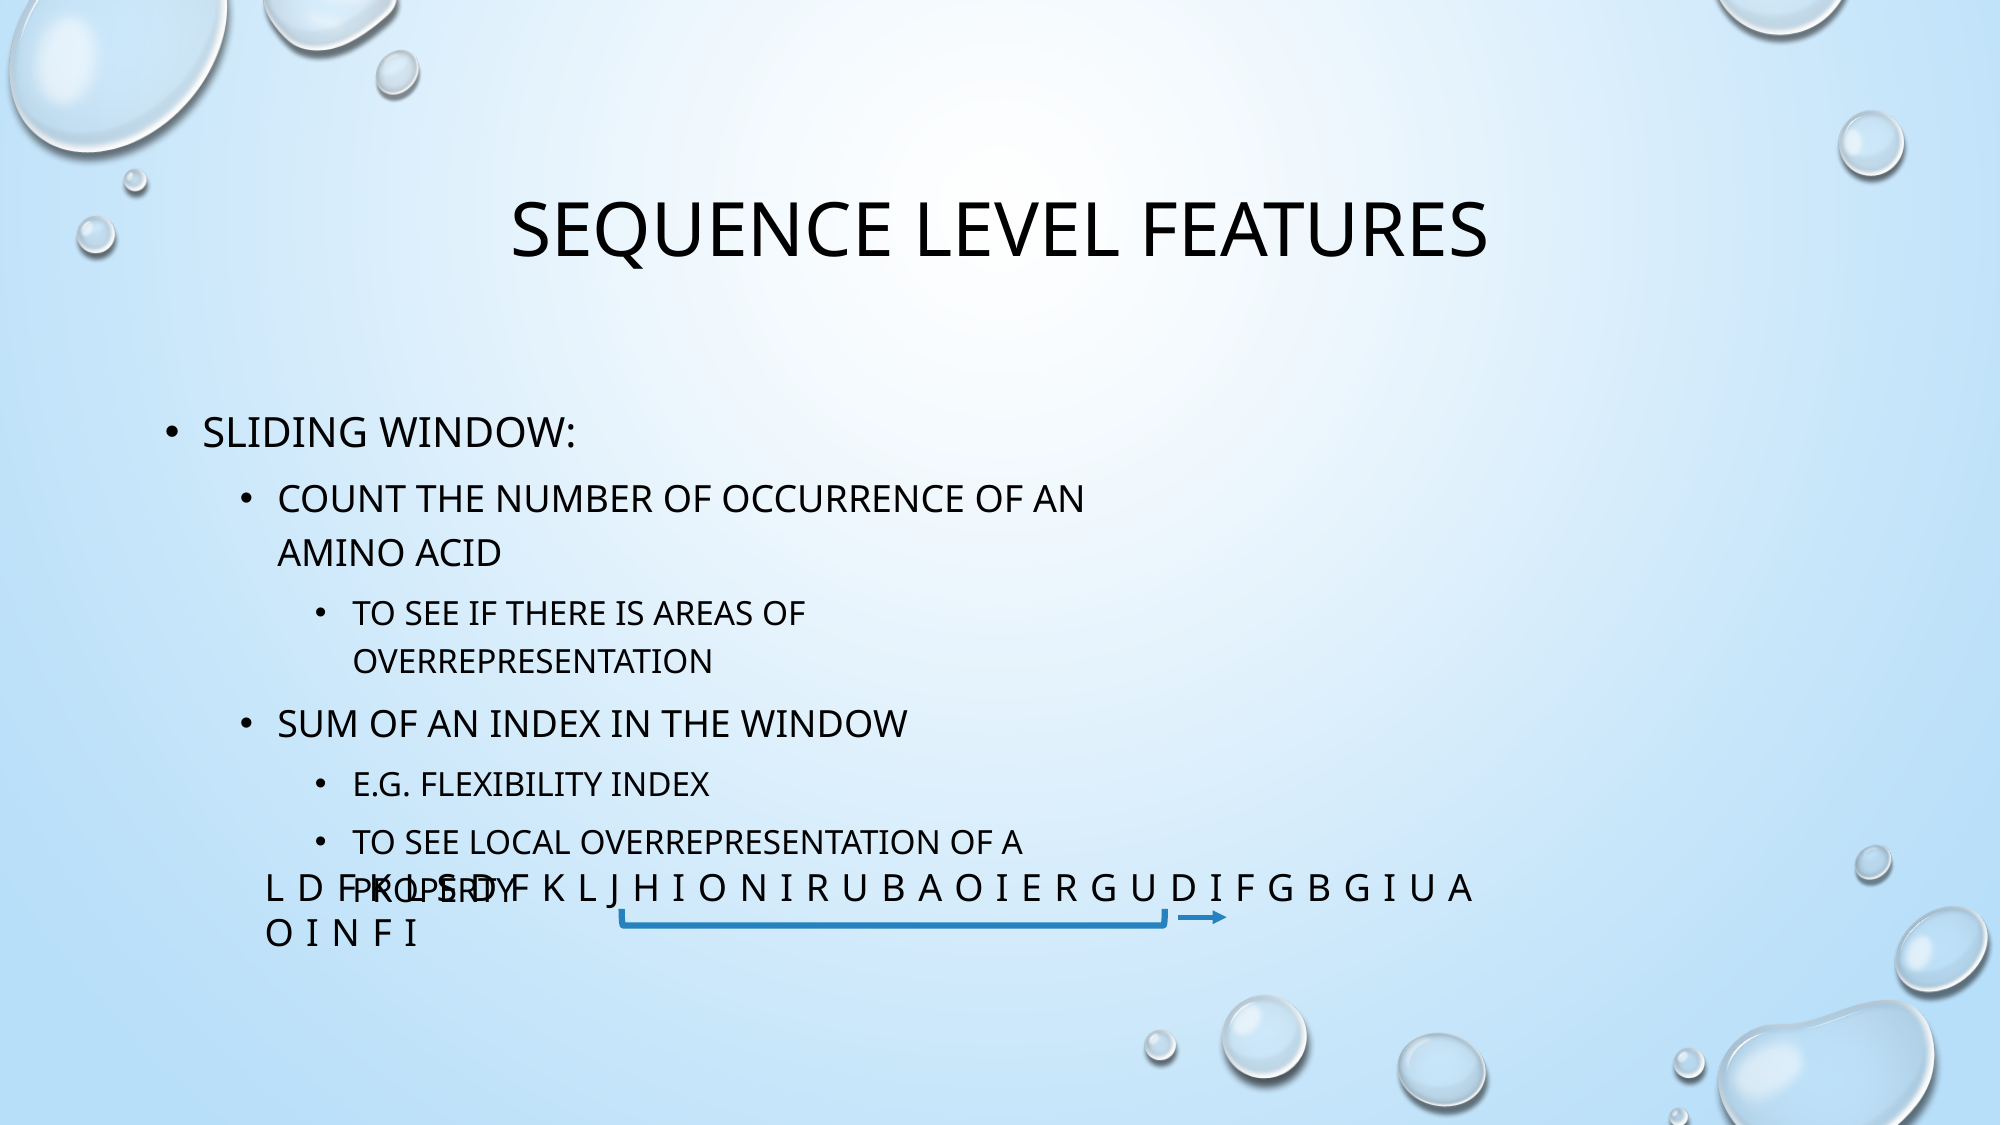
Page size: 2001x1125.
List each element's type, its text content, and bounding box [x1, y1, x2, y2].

list Sliding window: Count the number of occurrence of an amino acid to see if there is areas of overrepresentation Sum of an index in the window E.g. Flexibility index to see local overrepresentation of a property [149, 388, 1179, 950]
title Sequence level features [149, 101, 1851, 364]
text_box LDFKLSDFKLJHIONIRUBAOIERGUDIFGBGIUAOINFI [249, 856, 1537, 962]
picture [0, 0, 2000, 1125]
text_box [620, 908, 1166, 927]
